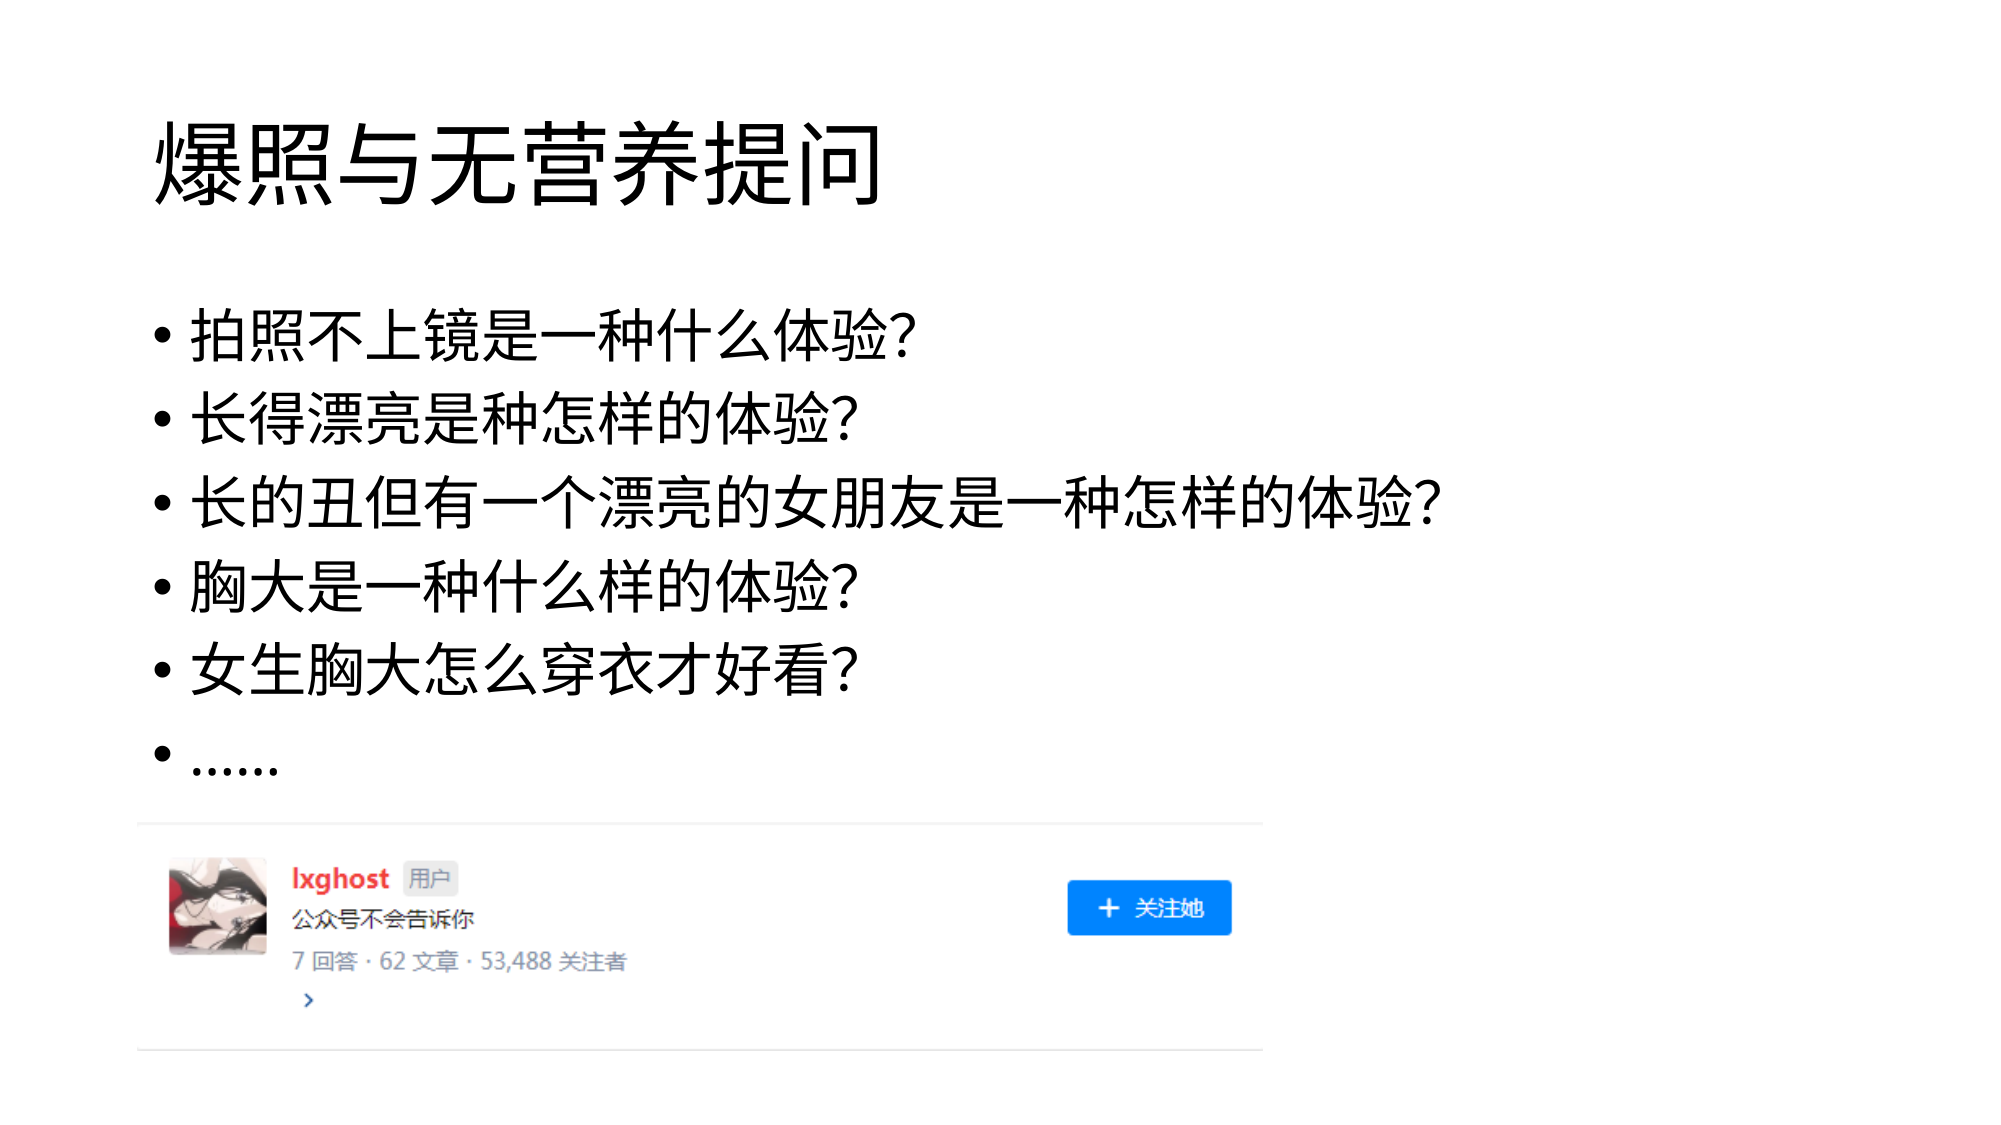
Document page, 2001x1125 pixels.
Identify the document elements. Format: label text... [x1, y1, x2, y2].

title 爆照与无营养提问 [137, 59, 1863, 278]
picture [137, 822, 1263, 1051]
list 拍照不上镜是一种什么体验？ 长得漂亮是种怎样的体验？ 长的丑但有一个漂亮的女朋友是一种怎样的体验？ 胸大是一种什么样的体验？ 女生胸大怎么穿衣才好看？ …… [137, 299, 1863, 1014]
